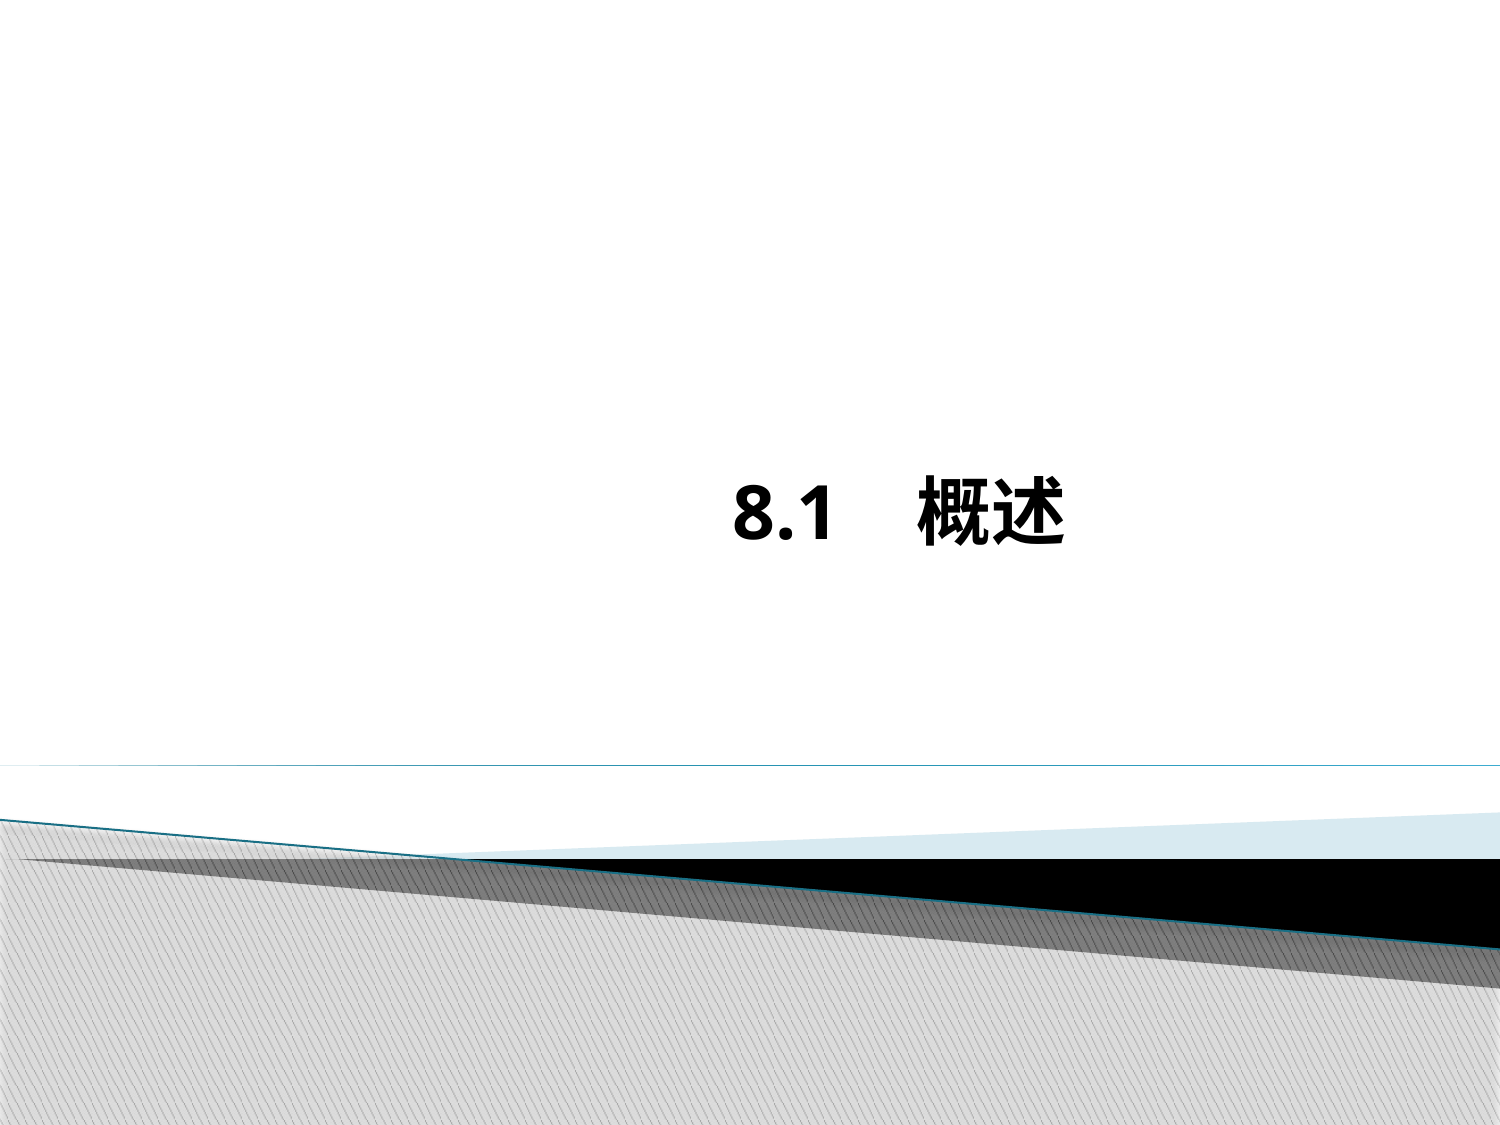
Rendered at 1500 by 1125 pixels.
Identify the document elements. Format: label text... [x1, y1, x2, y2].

picture [5, 859, 1500, 989]
title 8.1 概述 [23, 531, 1318, 832]
